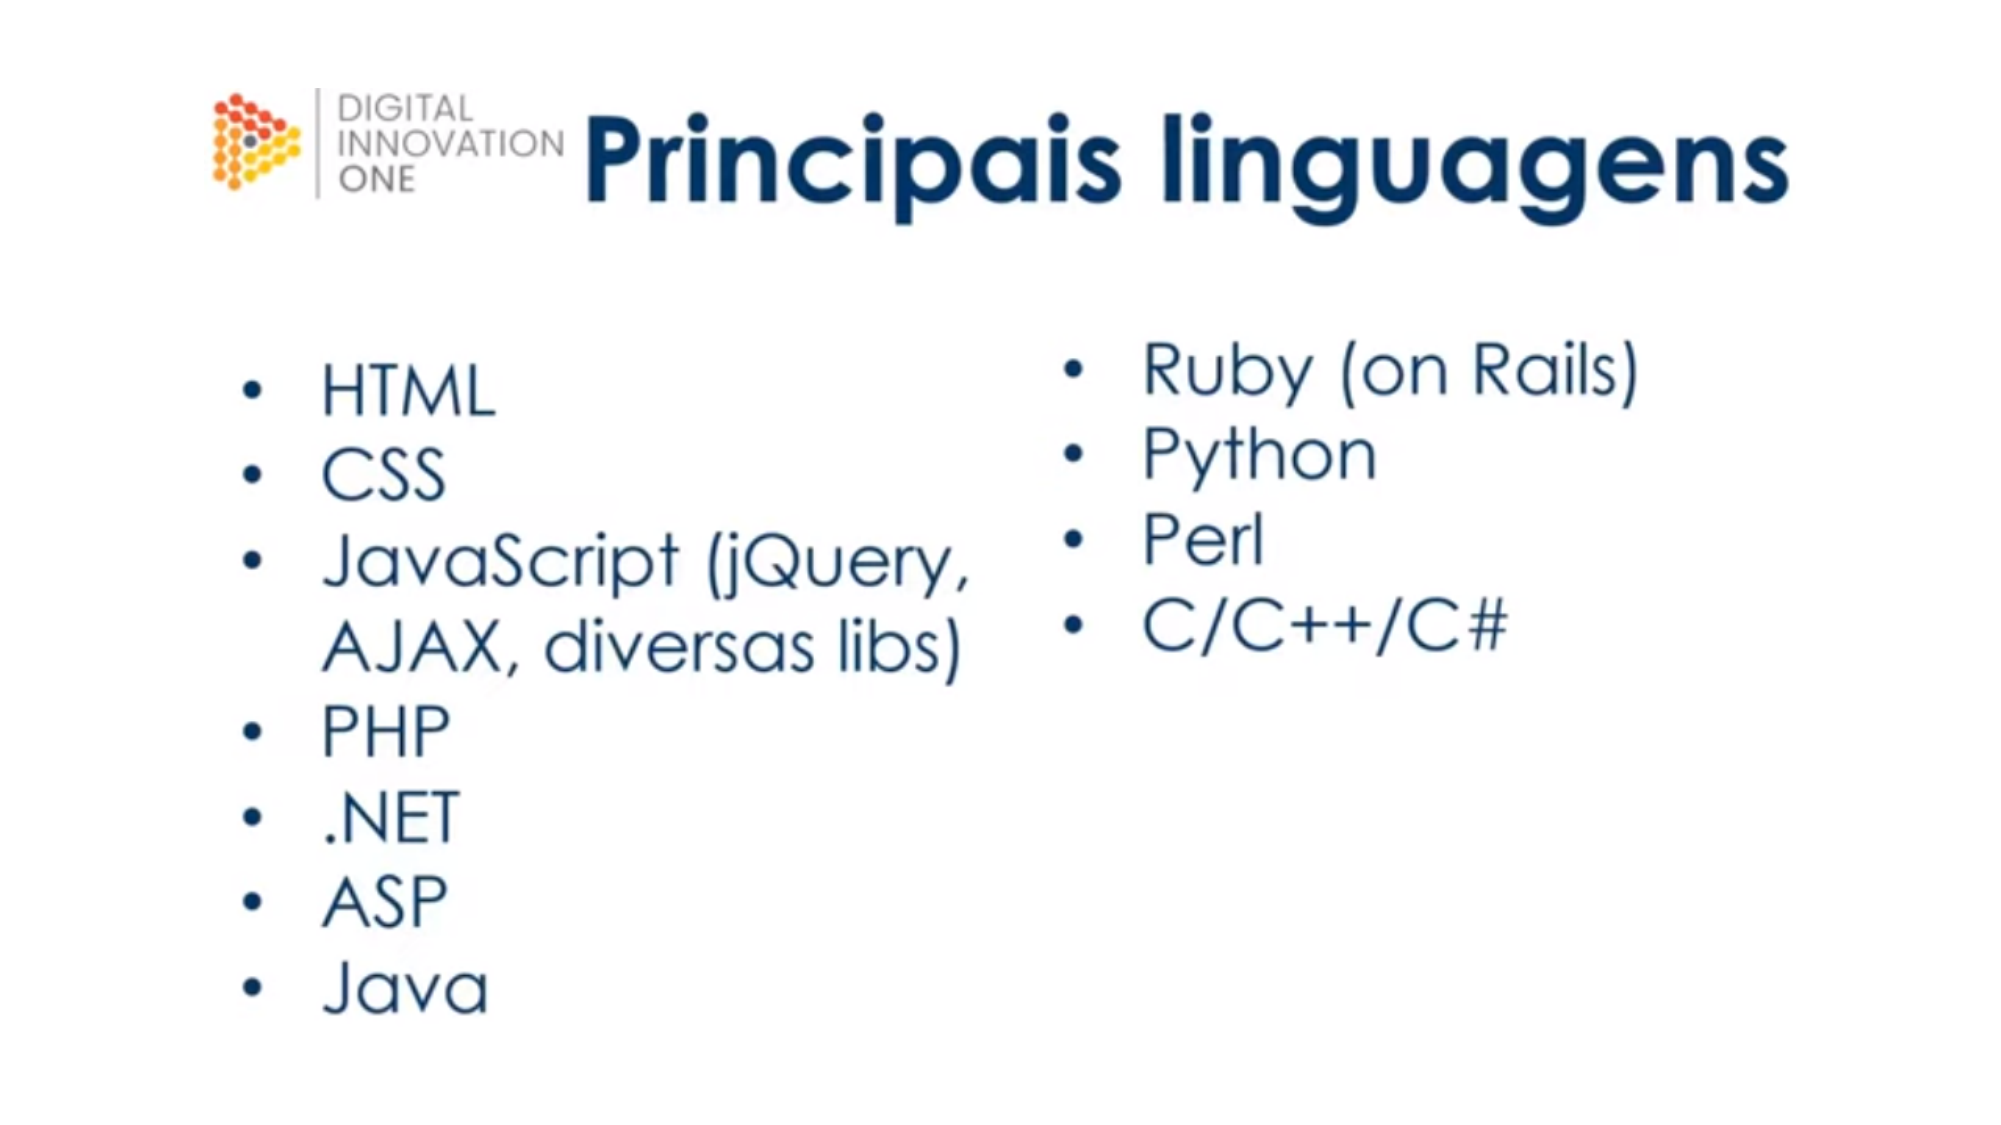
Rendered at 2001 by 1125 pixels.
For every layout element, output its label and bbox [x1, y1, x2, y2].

picture [204, 88, 1796, 1036]
